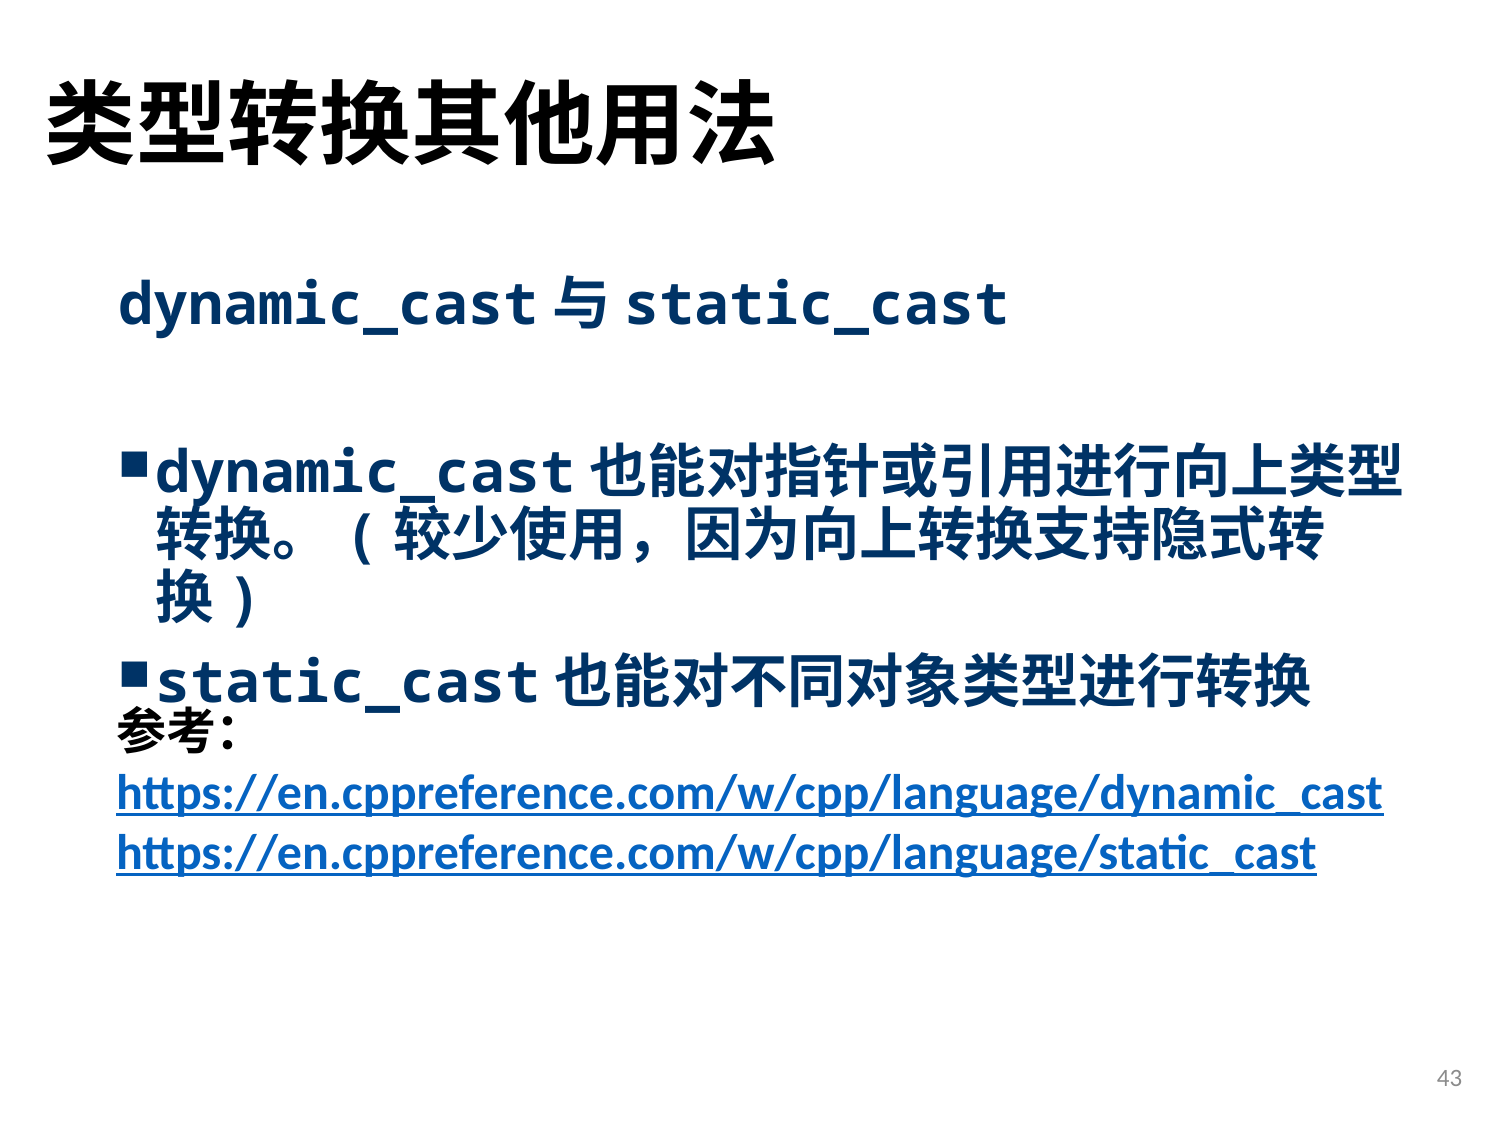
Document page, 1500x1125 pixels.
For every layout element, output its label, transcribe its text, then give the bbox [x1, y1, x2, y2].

slide_number 43 [1139, 1046, 1478, 1107]
text_box 参考： https://en.cppreference.com/w/cpp/language/dynamic_cast https://en.cppreference.com/w/cpp/language/static_cast [101, 692, 1399, 948]
title 类型转换其他用法 [29, 19, 1324, 237]
list dynamic_cast与static_cast dynamic_cast也能对指针或引用进行向上类型转换。(较少使用，因为向上转换支持隐式转换) static_cast也能对不同对象类型进行转换 [103, 267, 1424, 1047]
